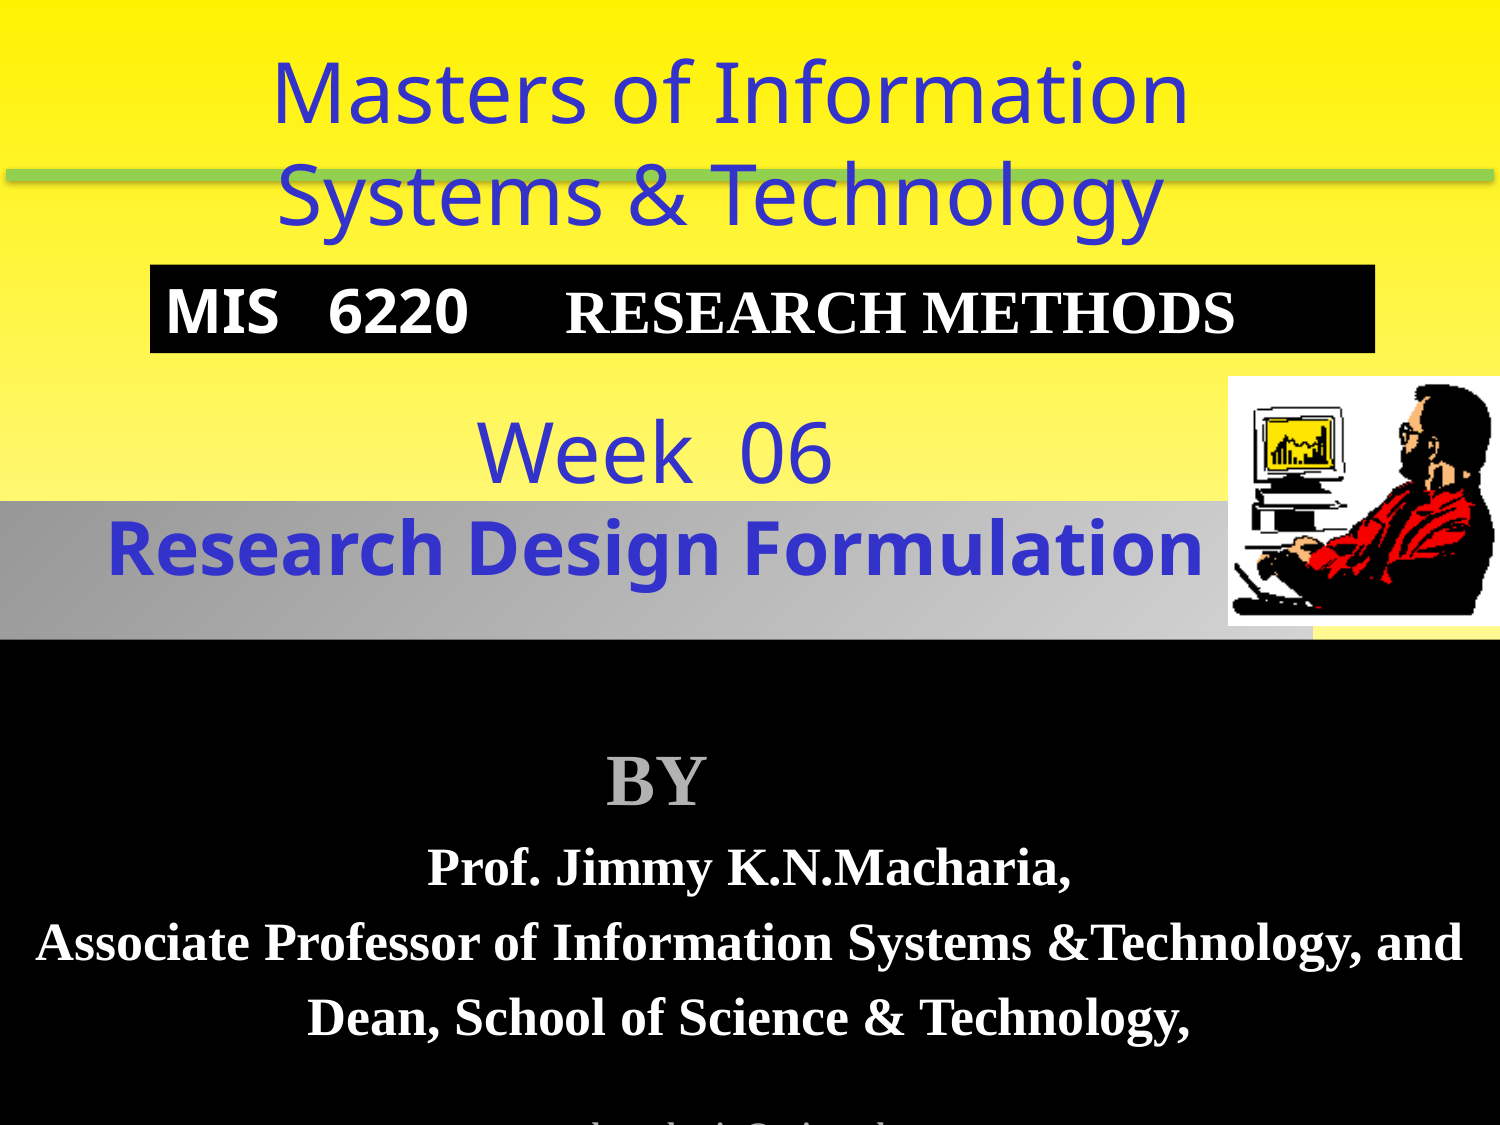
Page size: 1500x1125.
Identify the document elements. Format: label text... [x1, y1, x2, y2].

text_box Masters of Information Systems & Technology [128, 65, 1336, 217]
title Week 06 Research Design Formulation [0, 501, 1313, 639]
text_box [0, 233, 1500, 245]
text_box MIS 6220 RESEARCH METHODS [150, 264, 1376, 354]
text_box BY Prof. Jimmy K.N.Macharia, Associate Professor of Information Systems &Technology, and Dean, School of Science & Technology, kmacharia@usiu.ac.ke [0, 639, 1500, 1125]
picture [1227, 376, 1500, 627]
text_box Cross- Sectional Design [0, 224, 1500, 233]
